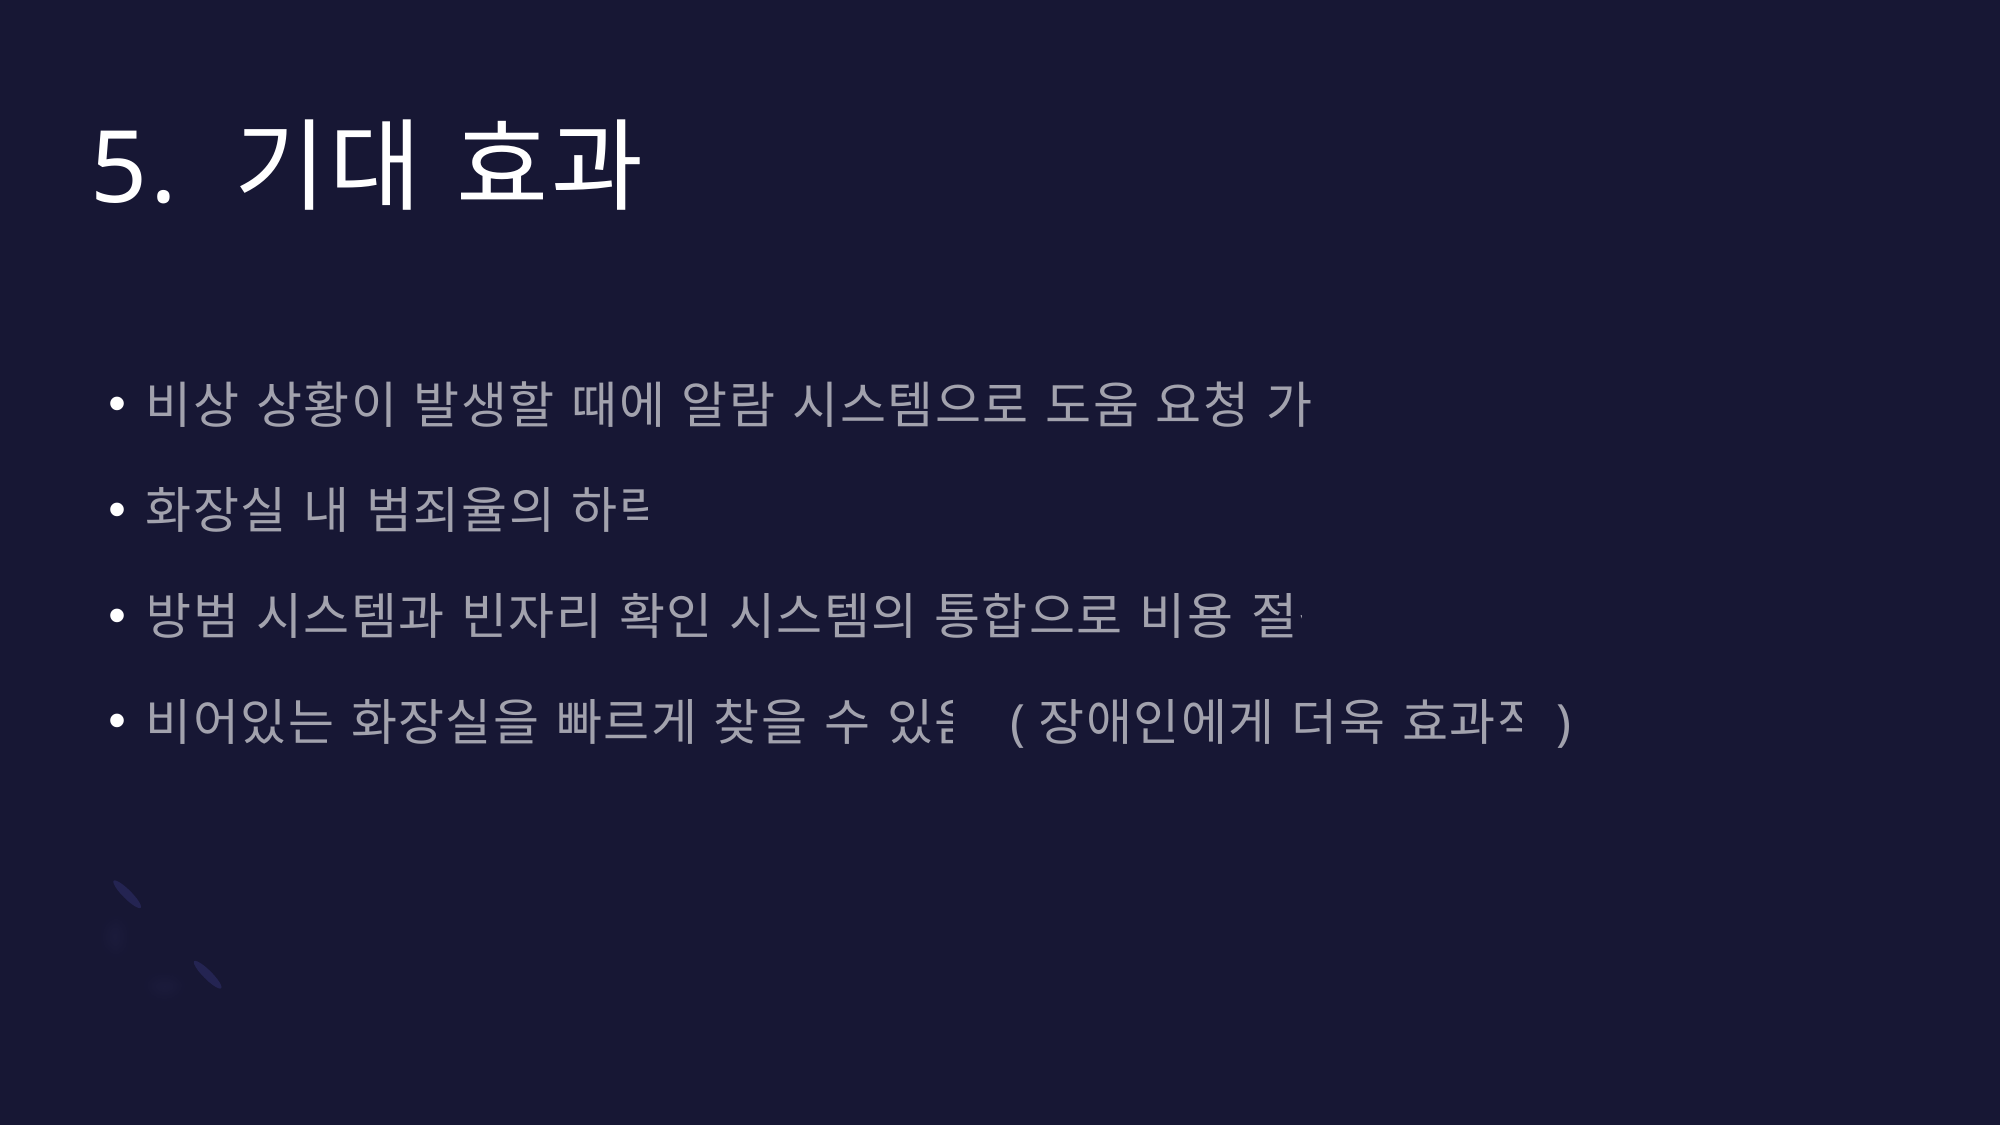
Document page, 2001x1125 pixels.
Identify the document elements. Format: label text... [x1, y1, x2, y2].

title 5. 기대 효과 [90, 90, 1910, 309]
list 비상 상황이 발생할 때에 알람 시스템으로 도움 요청 가능 화장실 내 범죄율의 하락 방범 시스템과 빈자리 확인 시스템의 통합으로 비용 절감 비어있는 화장실을 빠르게 찾을 수 있음 (장애인에게 더욱 효과적) [90, 346, 1910, 1000]
